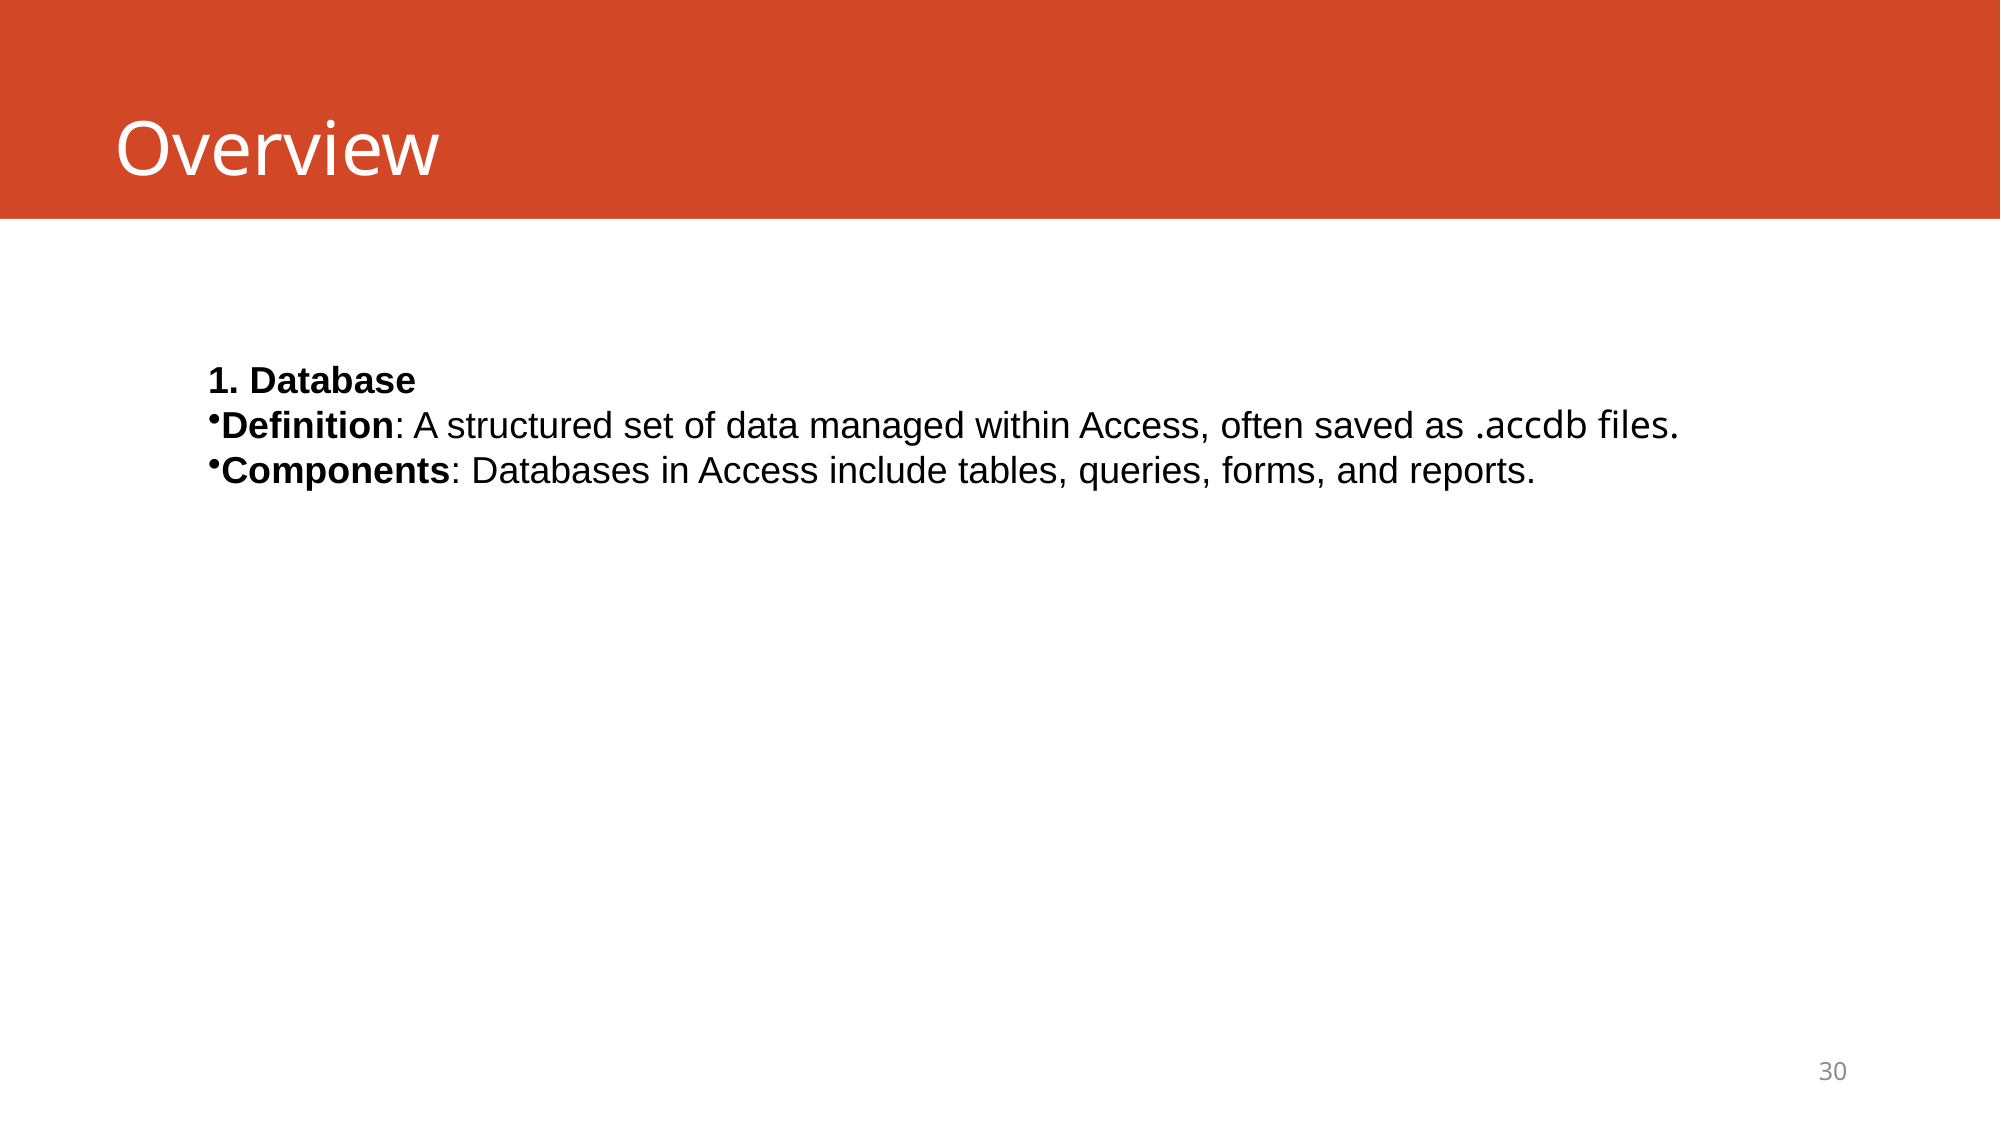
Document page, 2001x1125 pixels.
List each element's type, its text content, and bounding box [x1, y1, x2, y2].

text_box 1. Database Definition: A structured set of data managed within Access, often saved as .accdb files. Components: Databases in Access include tables, queries, forms, and reports. [193, 348, 1695, 544]
slide_number 30 [1325, 1042, 1863, 1103]
title Overview [99, 0, 1863, 199]
